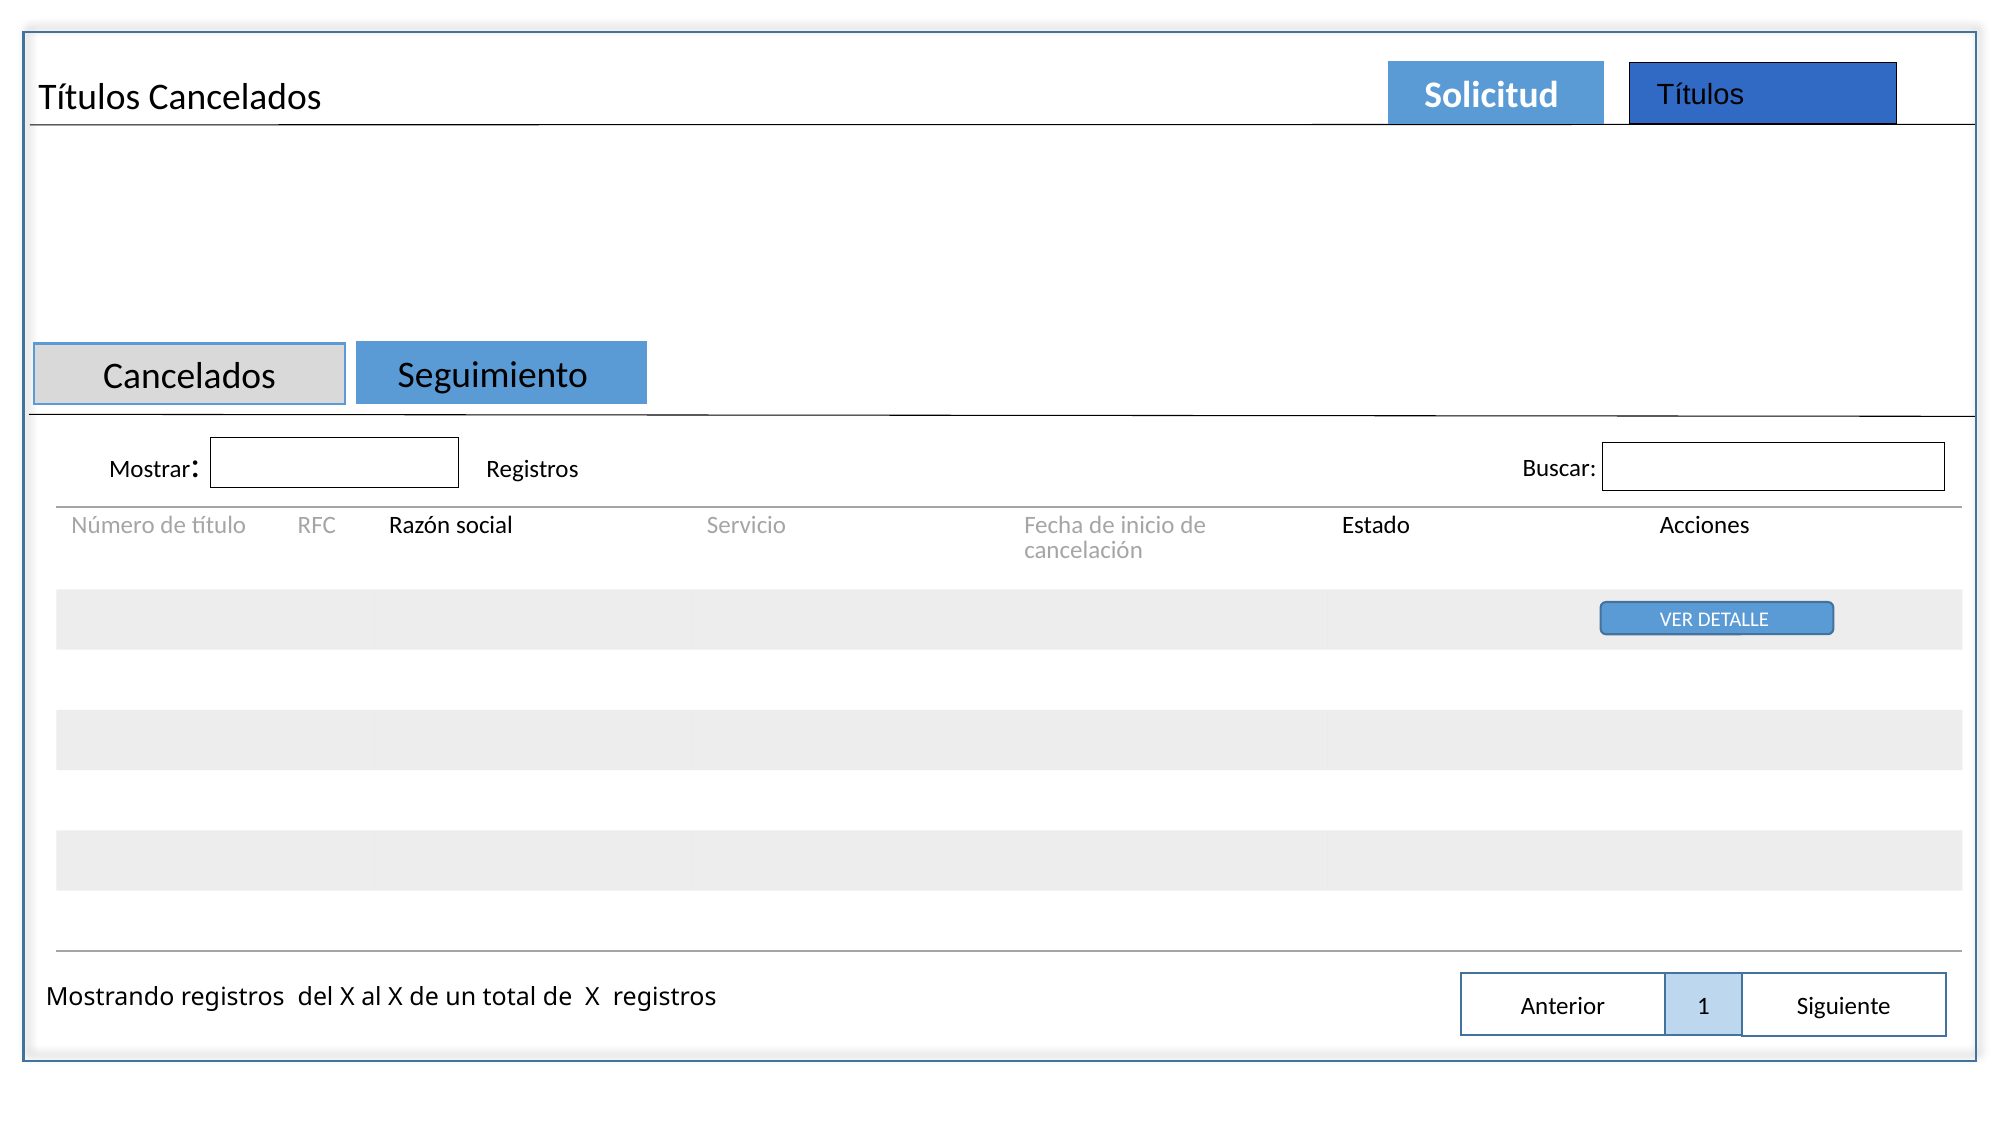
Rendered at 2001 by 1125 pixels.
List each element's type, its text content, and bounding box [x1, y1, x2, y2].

text_box Seguimiento [356, 341, 647, 404]
text_box Anterior [1460, 972, 1664, 1036]
text_box VER DETALLE [1599, 600, 1835, 636]
text_box 1 [1664, 972, 1743, 1036]
text_box Siguiente [1741, 972, 1947, 1037]
text_box Solicitud [1388, 61, 1604, 124]
text_box [22, 31, 1977, 1062]
text_box Mostrando registros del X al X de un total de X registros [31, 973, 1061, 1018]
text_box Cancelados [33, 342, 346, 405]
